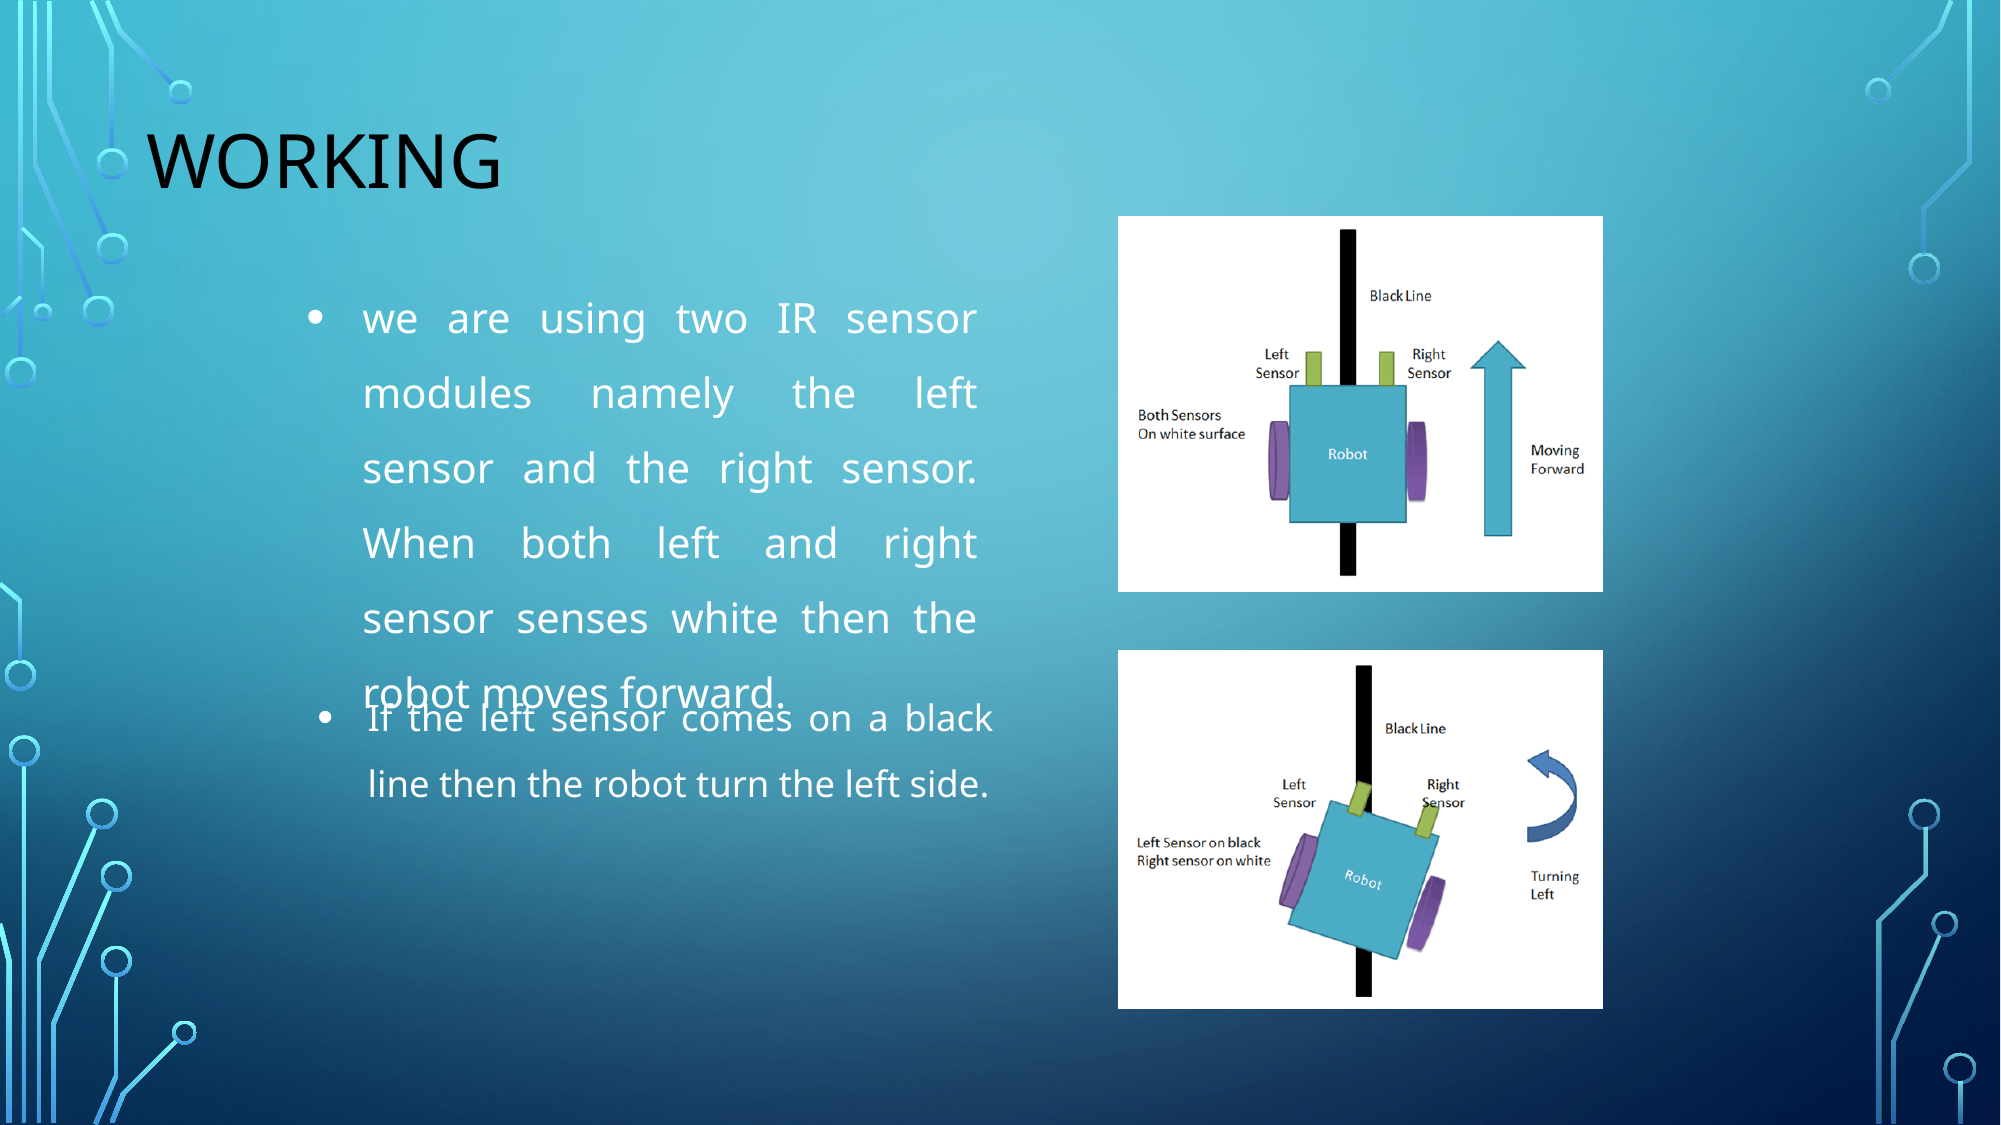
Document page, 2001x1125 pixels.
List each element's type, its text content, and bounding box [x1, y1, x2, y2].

title WORKING [130, 111, 1756, 217]
list we are using two IR sensor modules namely the left sensor and the right sensor. When both left and right sensor senses white then the robot moves forward. [289, 259, 1005, 427]
picture [1118, 216, 1604, 592]
text_box If the left sensor comes on a black line then the robot turn the left side. [302, 665, 1018, 834]
picture [1118, 650, 1604, 1009]
